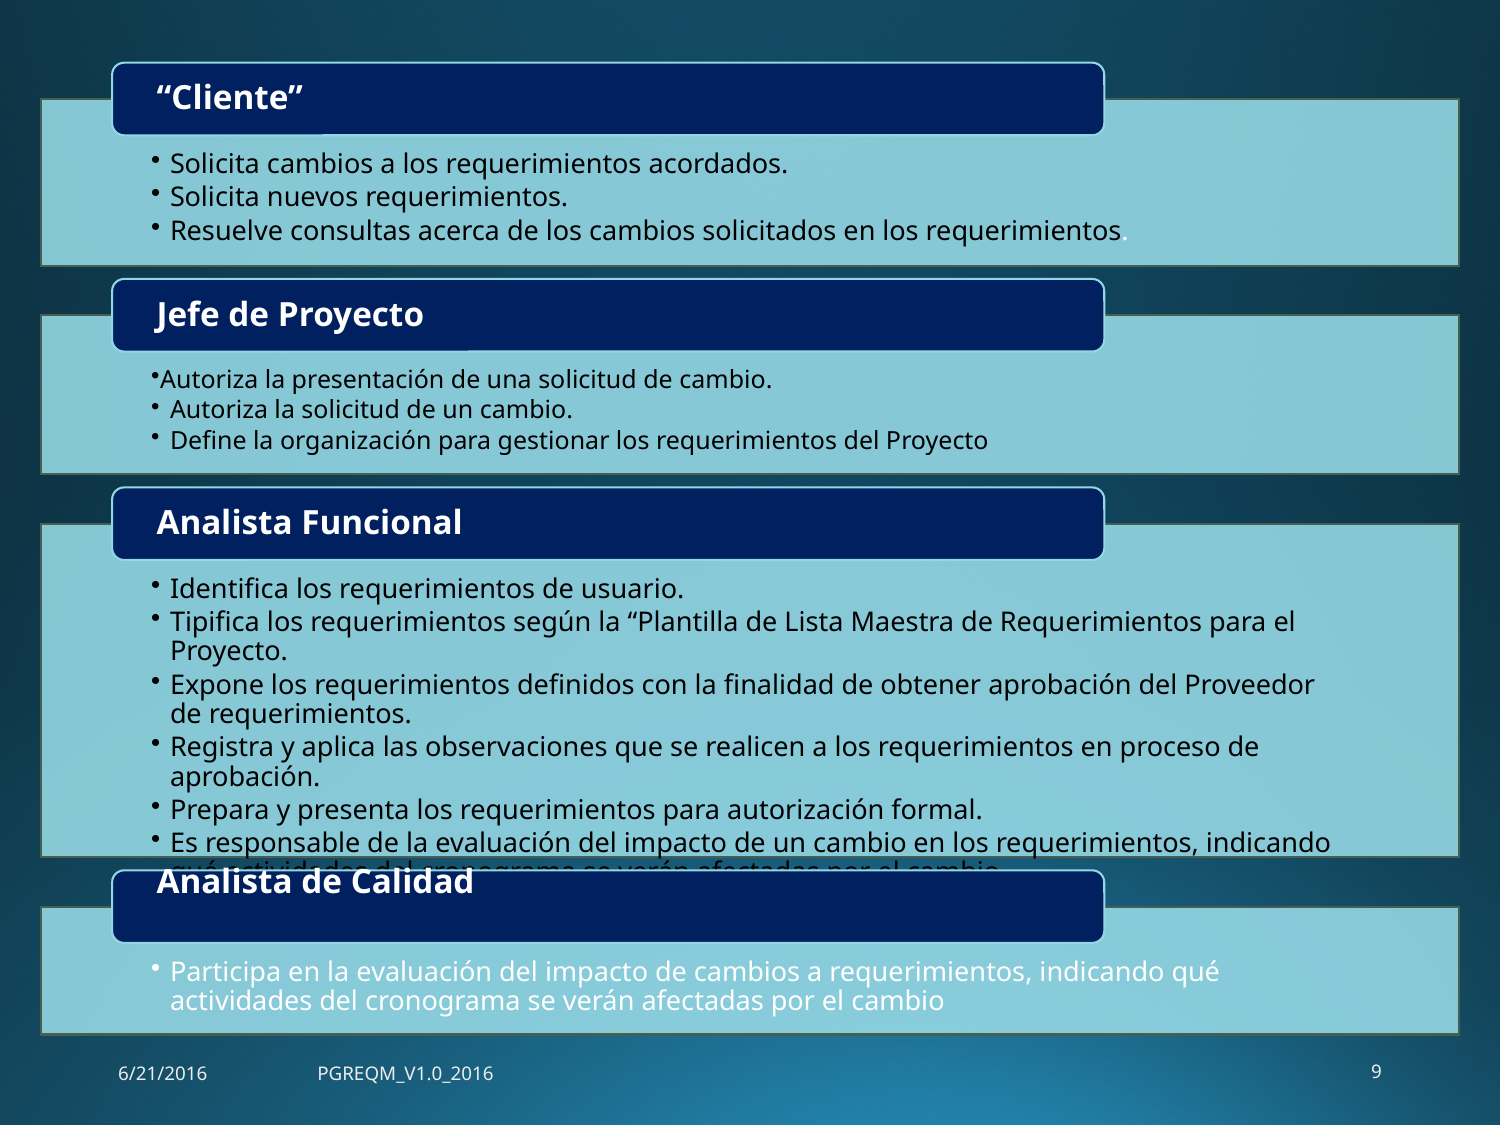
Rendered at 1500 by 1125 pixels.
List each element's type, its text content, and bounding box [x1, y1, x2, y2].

footer PGREQM_V1.0_2016 [108, 1043, 703, 1103]
slide_number 9 [1059, 1043, 1397, 1103]
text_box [41, 54, 1459, 1043]
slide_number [103, 1043, 108, 1103]
picture [0, 0, 1500, 1125]
